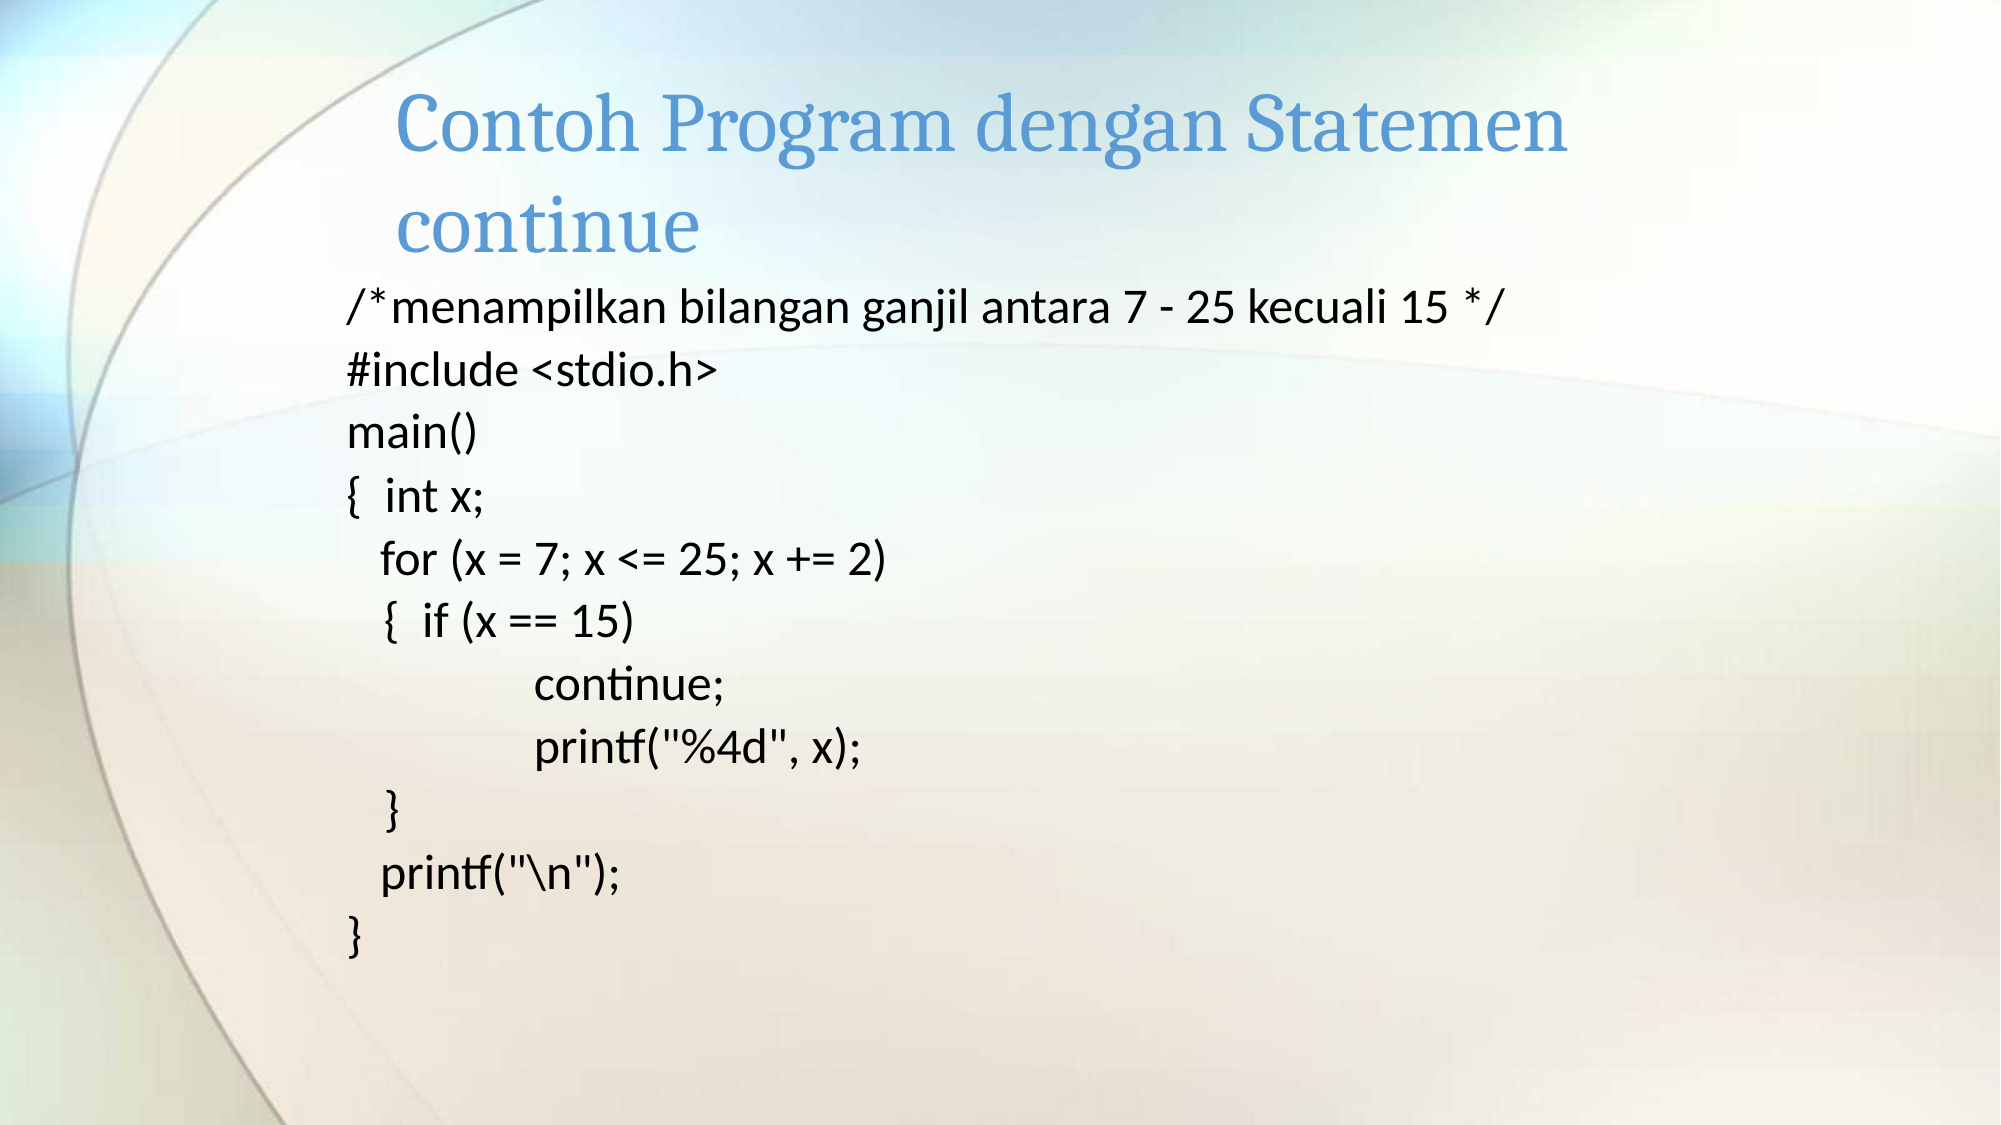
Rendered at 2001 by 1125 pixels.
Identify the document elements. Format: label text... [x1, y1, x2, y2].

picture [0, 0, 2001, 1125]
text_box /*menampilkan bilangan ganjil antara 7 - 25 kecuali 15 */ #include <stdio.h> main() { int x; for (x = 7; x <= 25; x += 2) { if (x == 15) continue; printf("%4d", x); } printf("\n"); } [331, 277, 1573, 1017]
title Contoh Program dengan Statemen continue [381, 59, 1863, 278]
